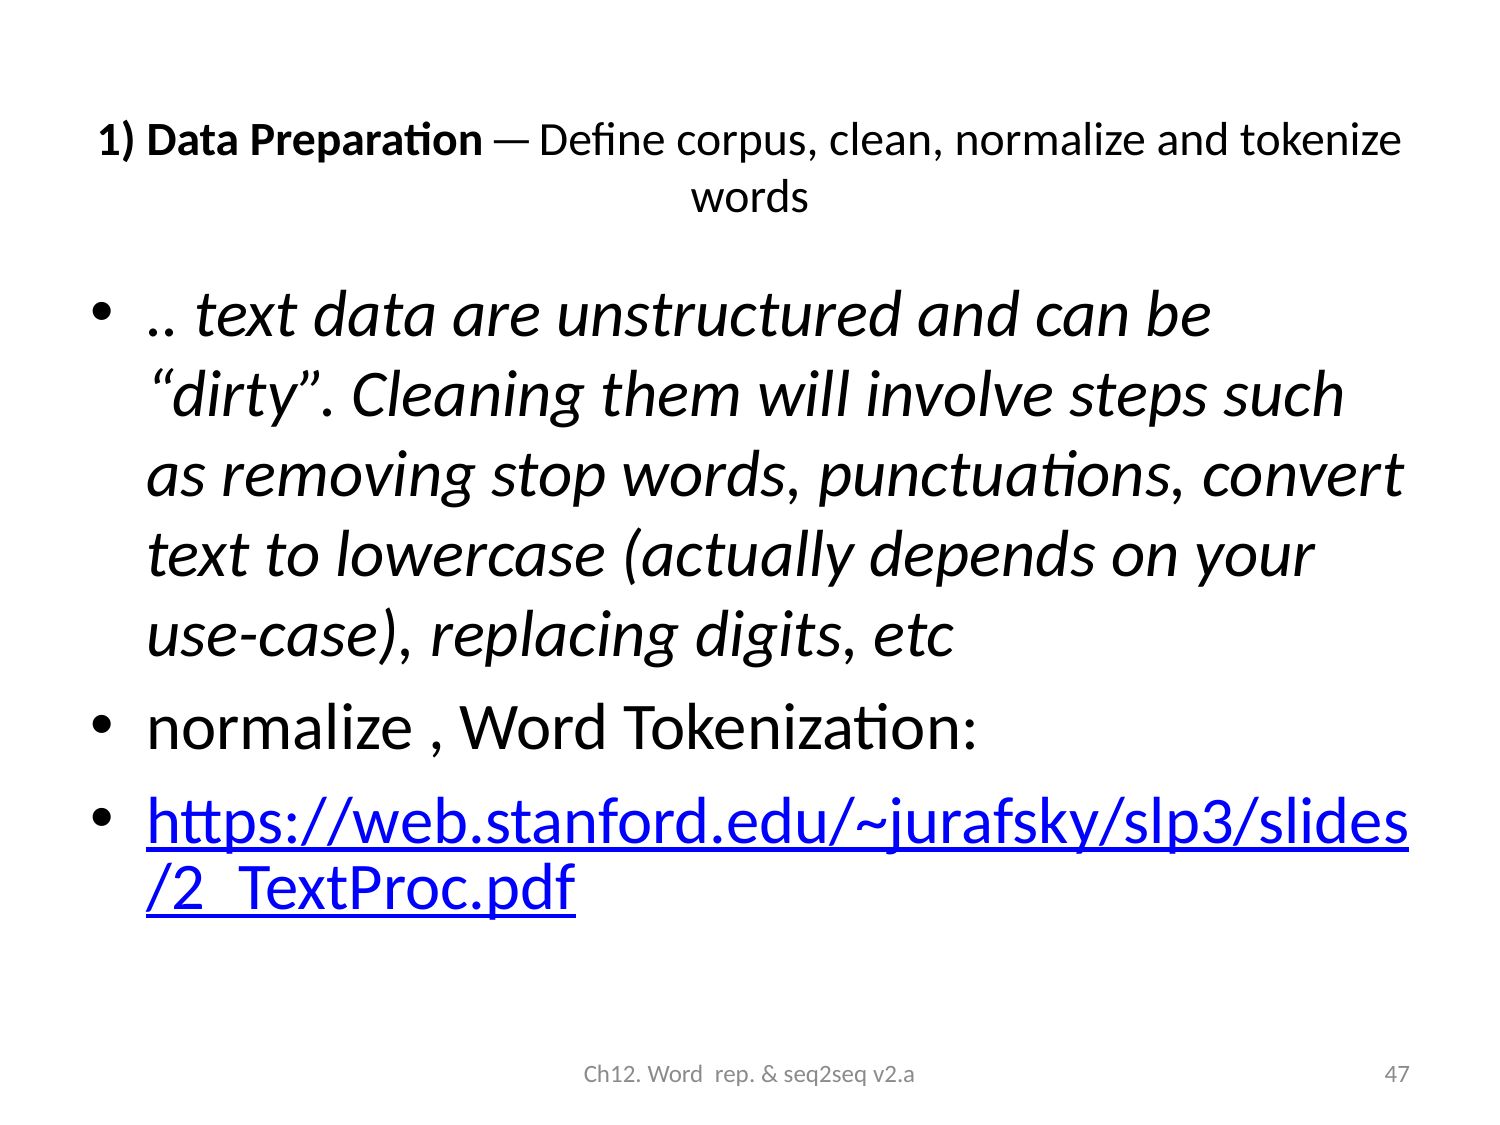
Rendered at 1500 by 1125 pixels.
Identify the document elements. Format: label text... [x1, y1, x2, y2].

footer Ch12. Word rep. & seq2seq v2.a [512, 1042, 988, 1103]
slide_number 47 [1074, 1042, 1425, 1103]
list .. text data are unstructured and can be “dirty”. Cleaning them will involve steps such as removing stop words, punctuations, convert text to lowercase (actually depends on your use-case), replacing digits, etc normalize , Word Tokenization: https://web.stanford.edu/~jurafsky/slp3/slides/2_TextProc.pdf [75, 262, 1425, 1005]
title 1) Data Preparation — Define corpus, clean, normalize and tokenize words [75, 99, 1425, 262]
